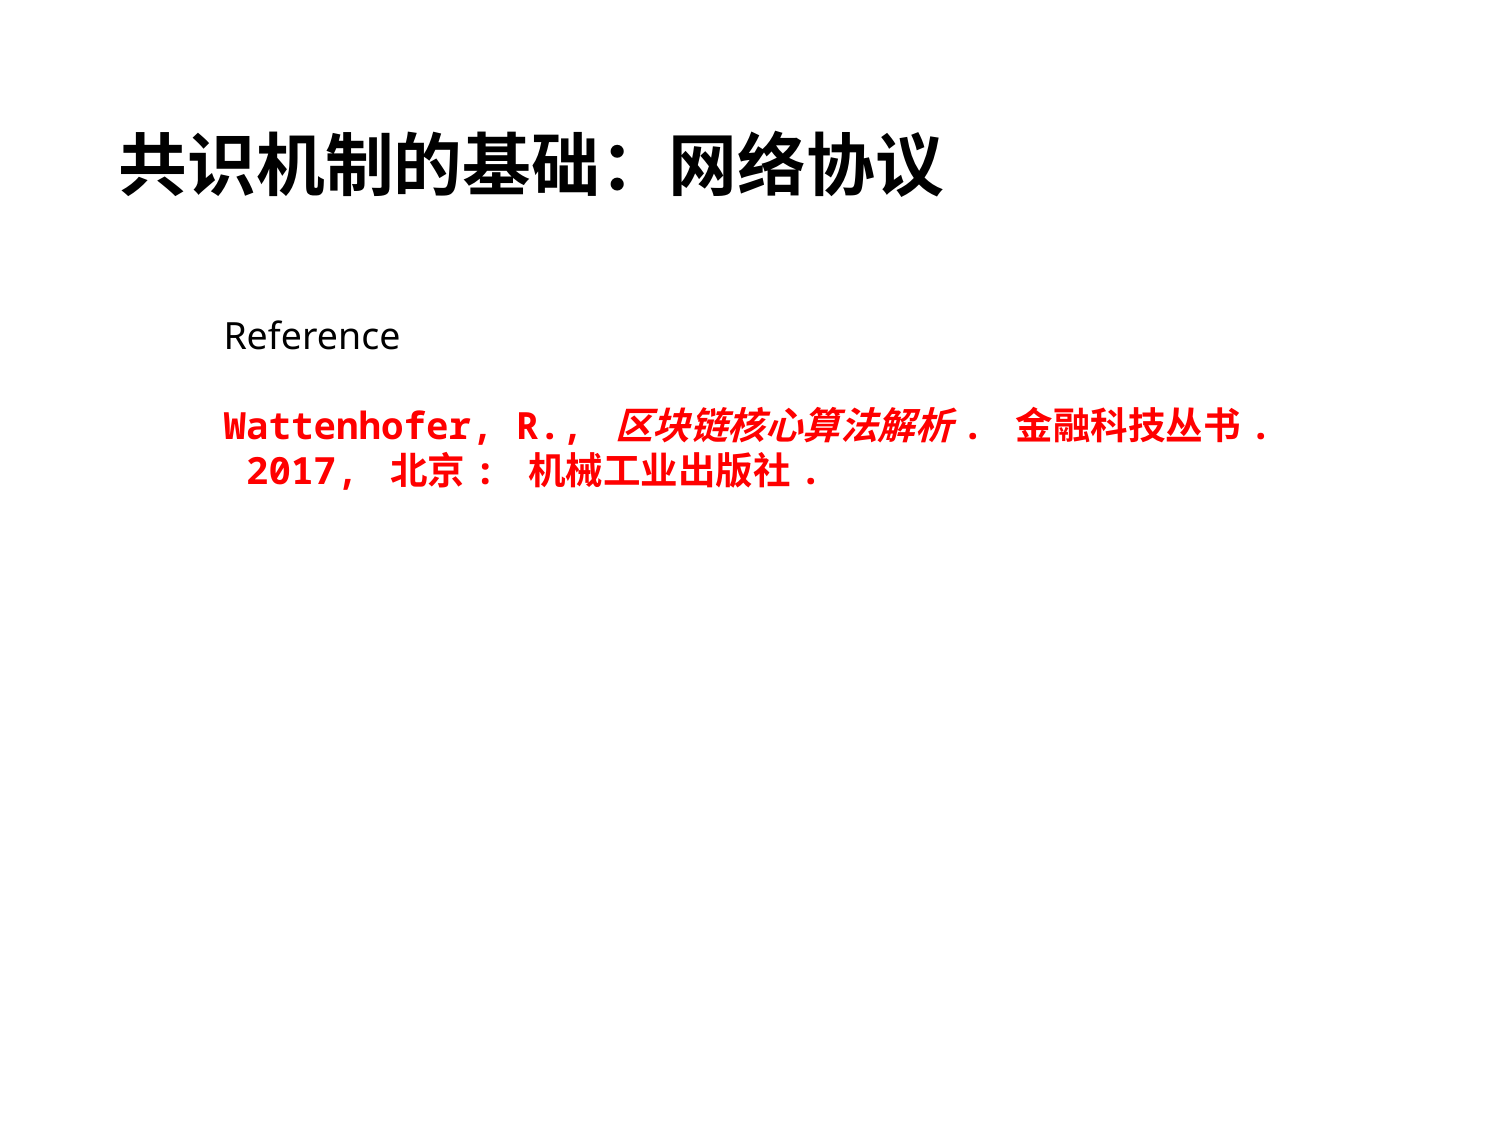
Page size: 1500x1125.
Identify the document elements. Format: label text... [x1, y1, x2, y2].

text_box Reference Wattenhofer, R., 区块链核心算法解析. 金融科技丛书. 2017, 北京: 机械工业出版社. [208, 304, 1269, 545]
title 共识机制的基础：网络协议 [103, 60, 1398, 278]
